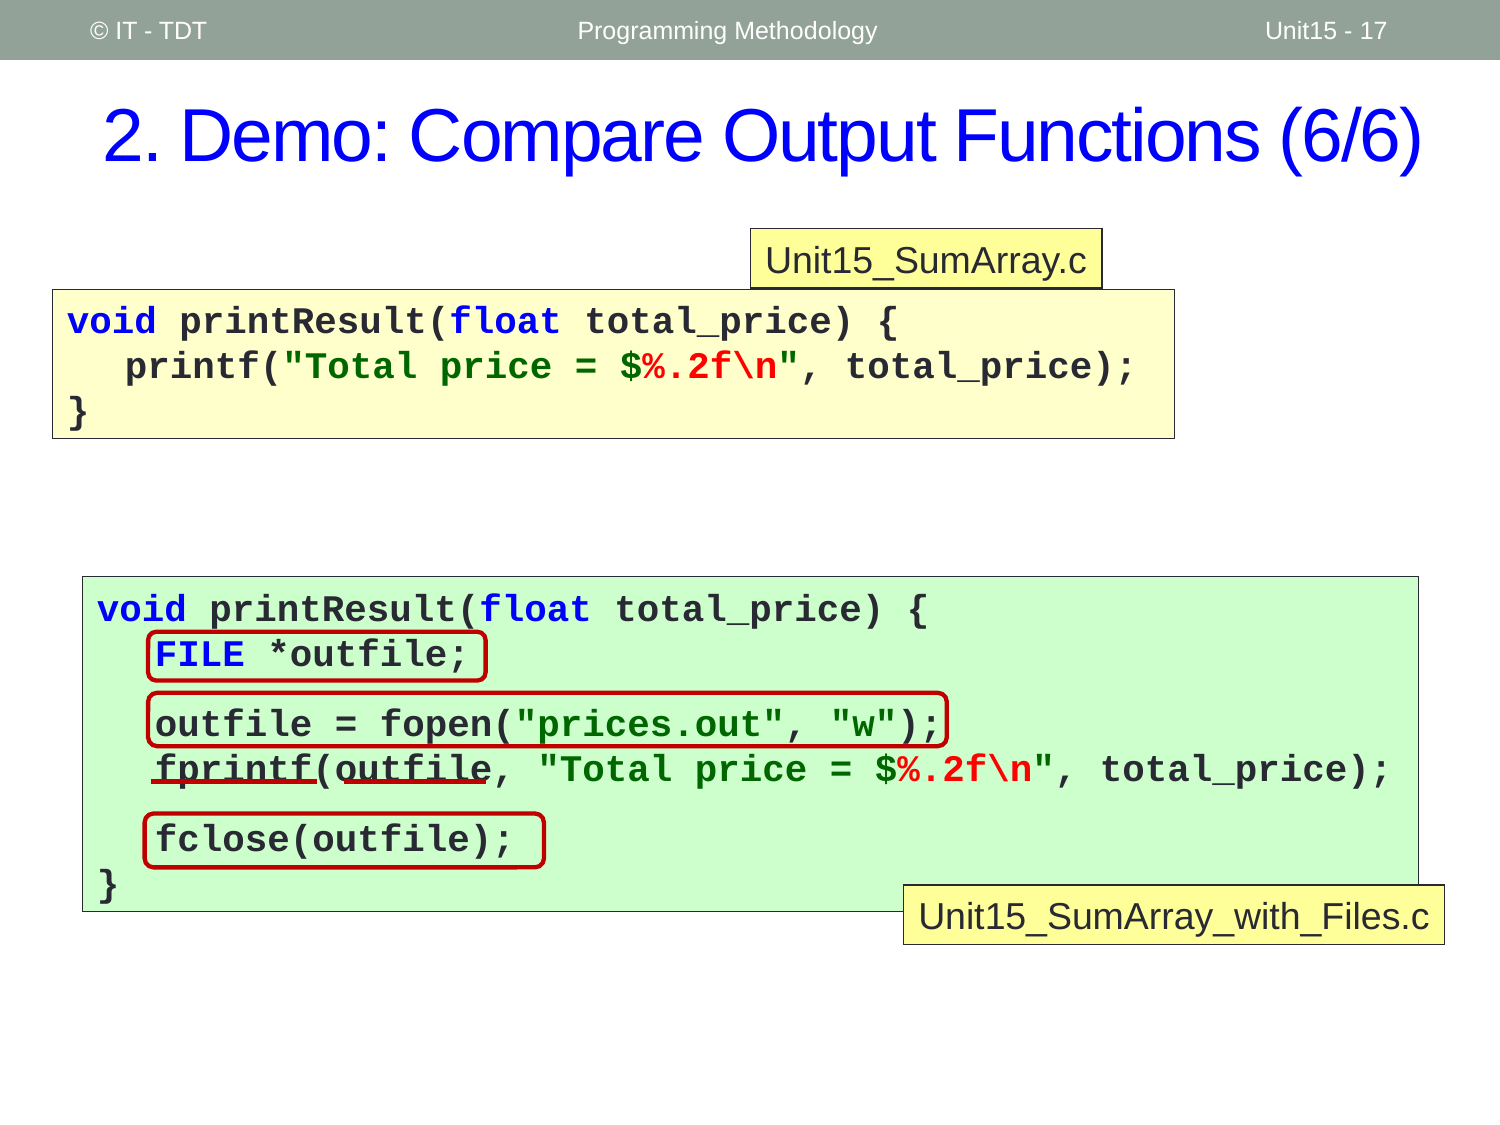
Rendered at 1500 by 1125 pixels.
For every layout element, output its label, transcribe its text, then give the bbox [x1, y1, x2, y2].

title 2. Demo: Compare Output Functions (6/6) [87, 62, 1463, 200]
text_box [51, 228, 1175, 441]
slide_number © IT - TDT [75, 3, 550, 57]
slide_number Unit15 - 17 [1250, 3, 1425, 57]
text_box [81, 576, 1449, 946]
footer Programming Methodology [562, 3, 1238, 57]
